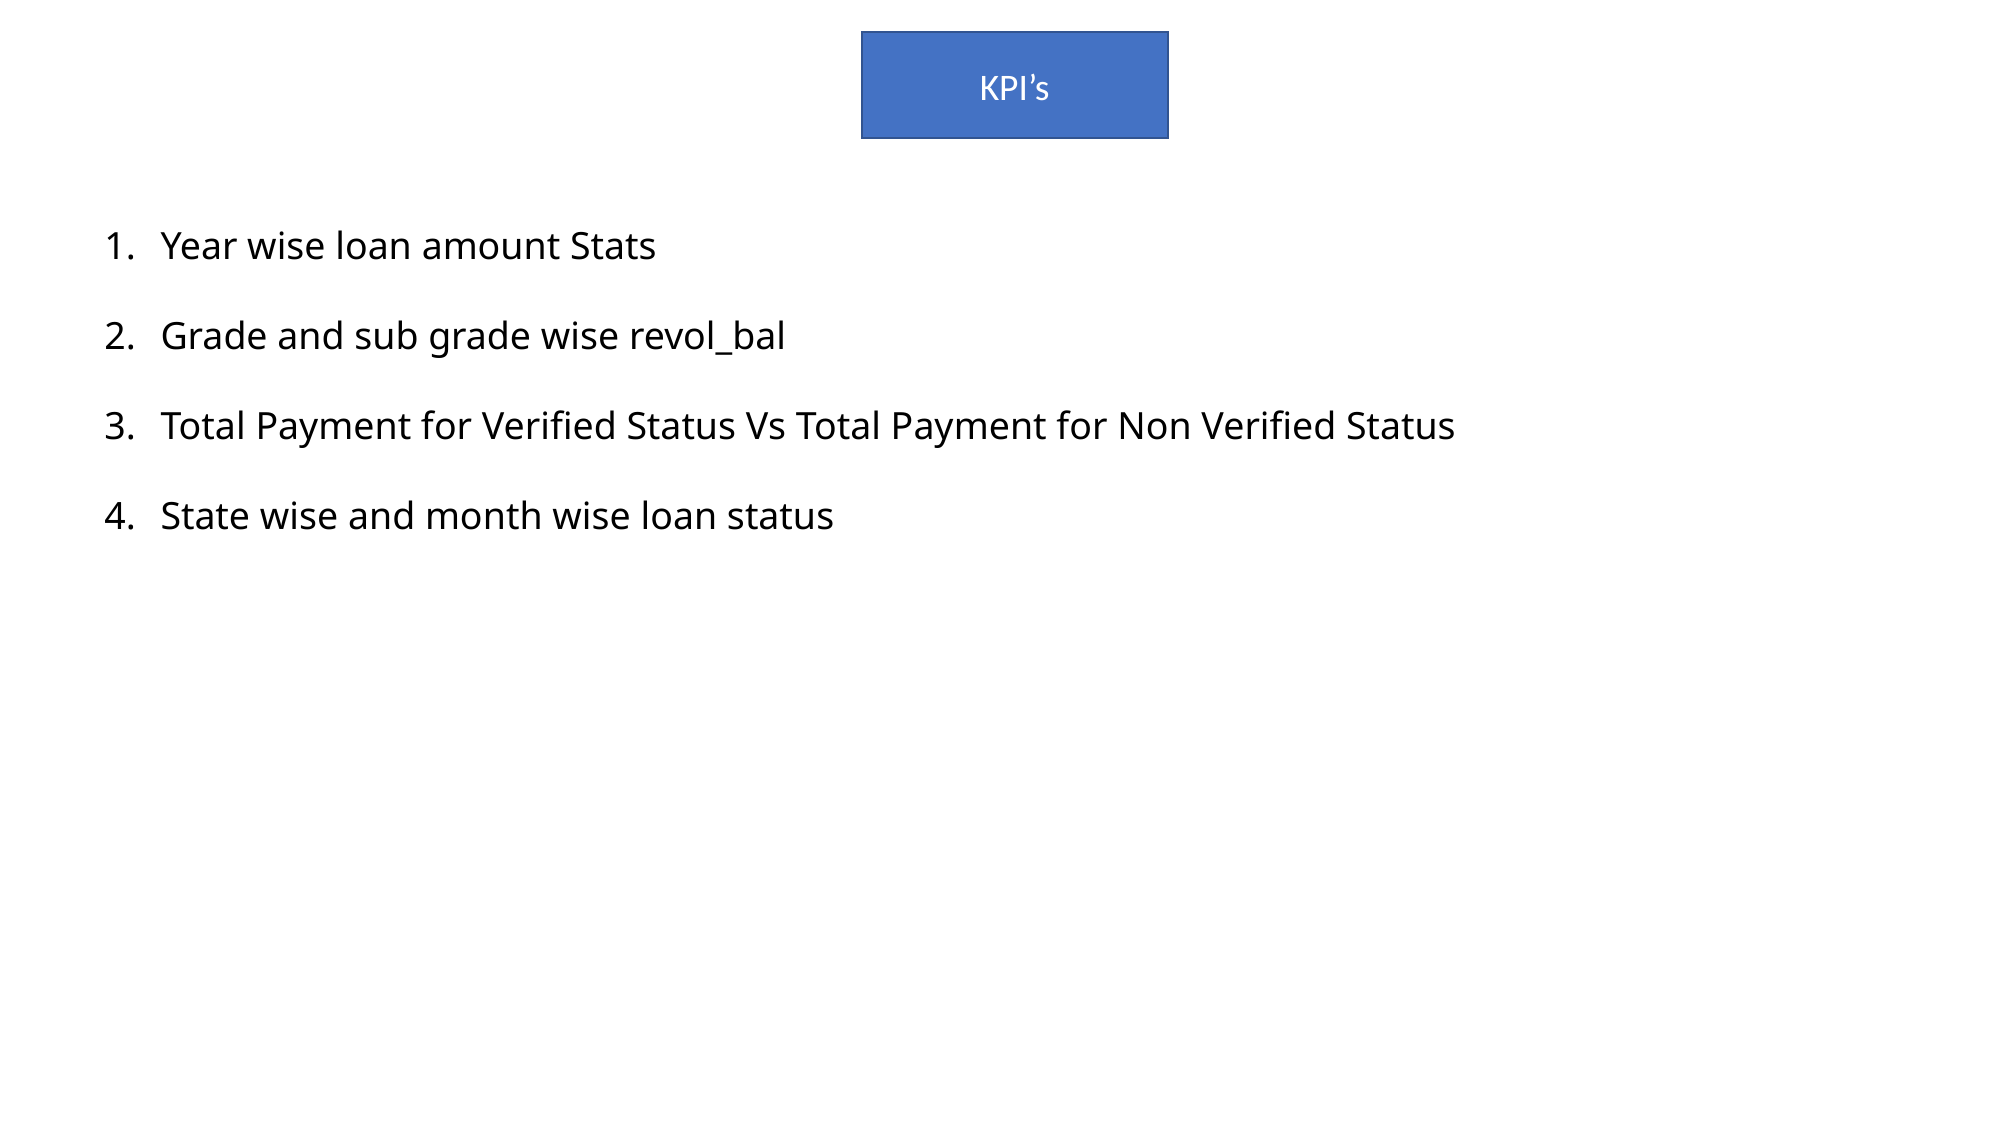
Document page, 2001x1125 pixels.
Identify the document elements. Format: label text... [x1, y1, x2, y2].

text_box Year wise loan amount Stats Grade and sub grade wise revol_bal Total Payment for Verified Status Vs Total Payment for Non Verified Status State wise and month wise loan status [89, 214, 1933, 635]
text_box KPI’s [861, 31, 1169, 139]
